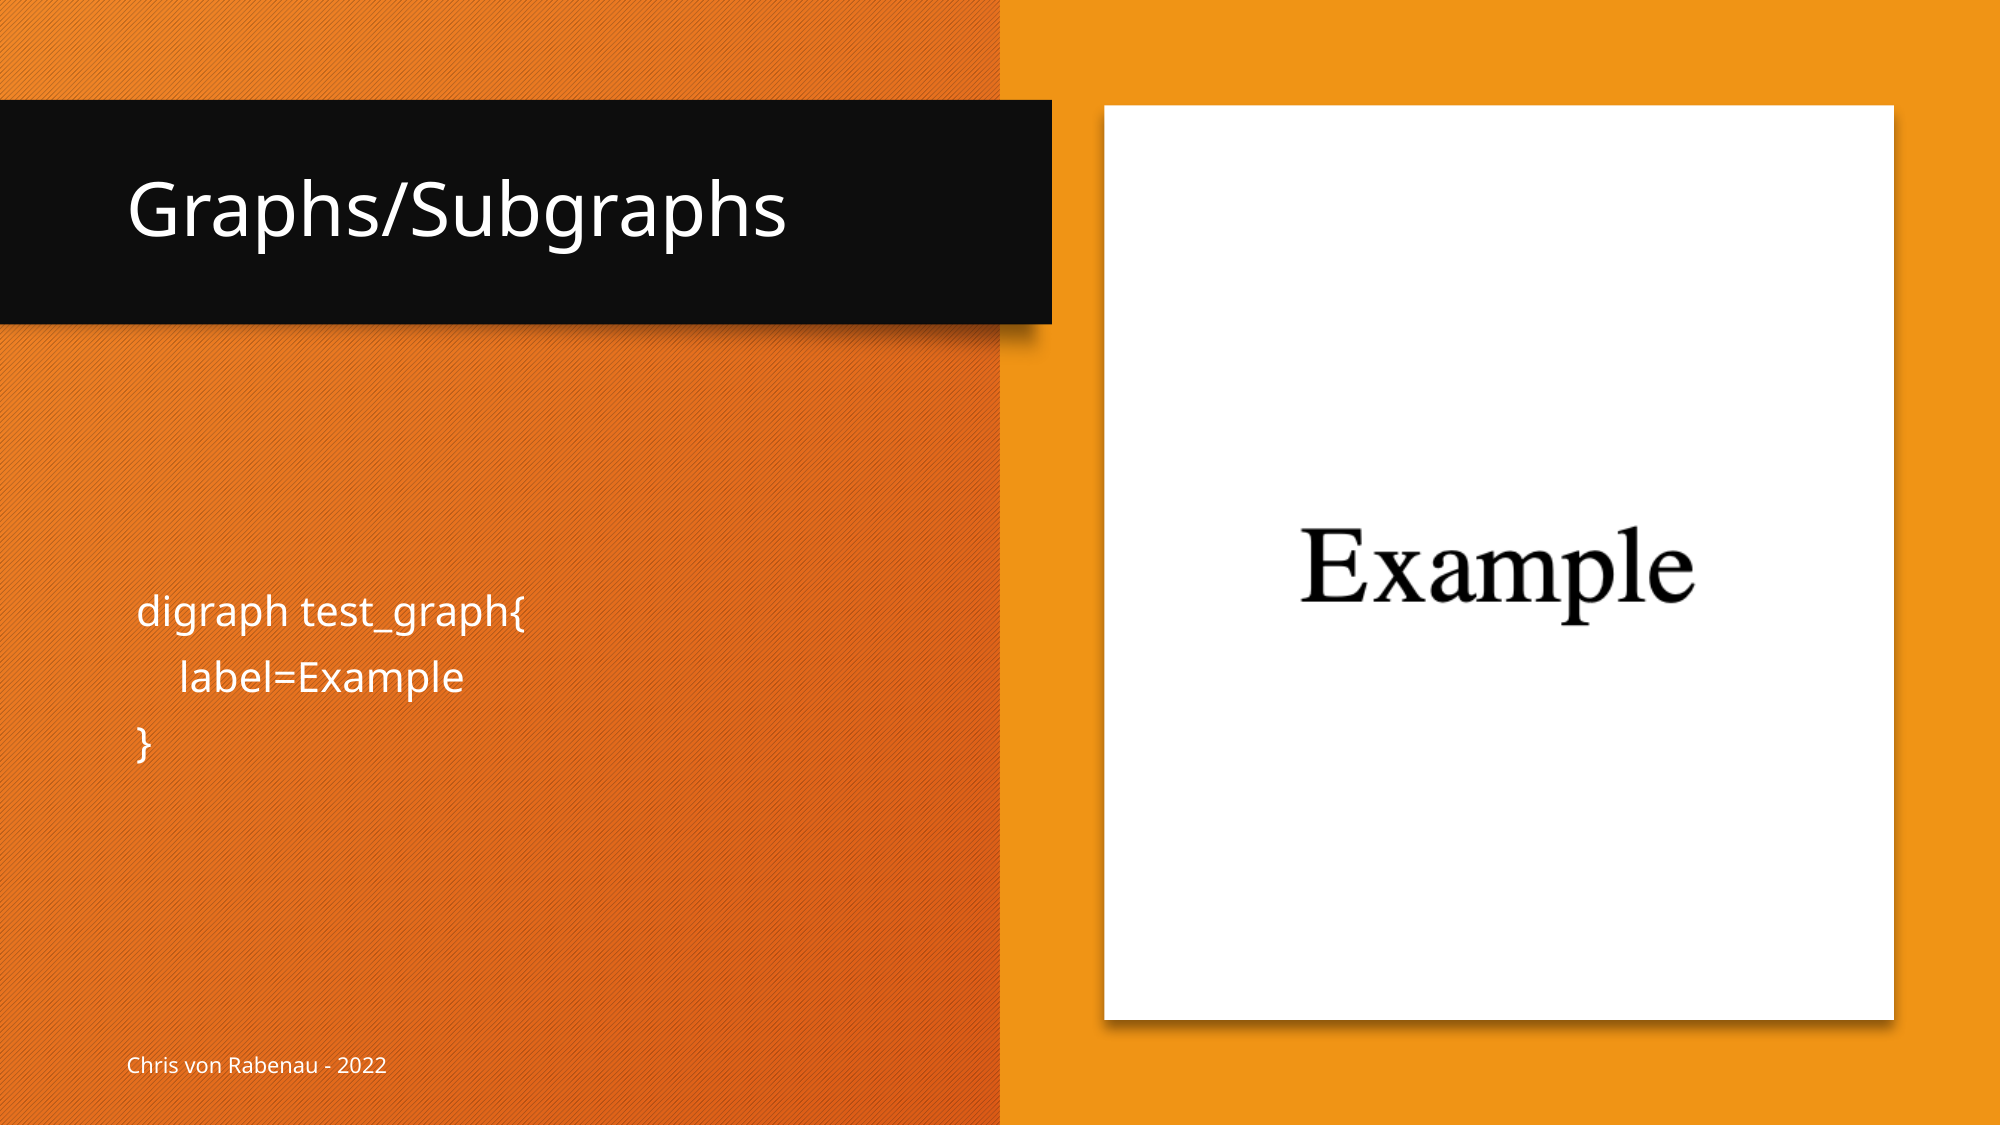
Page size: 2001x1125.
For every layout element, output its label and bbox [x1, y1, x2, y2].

list [1210, 452, 1789, 694]
picture [0, 0, 2000, 1125]
